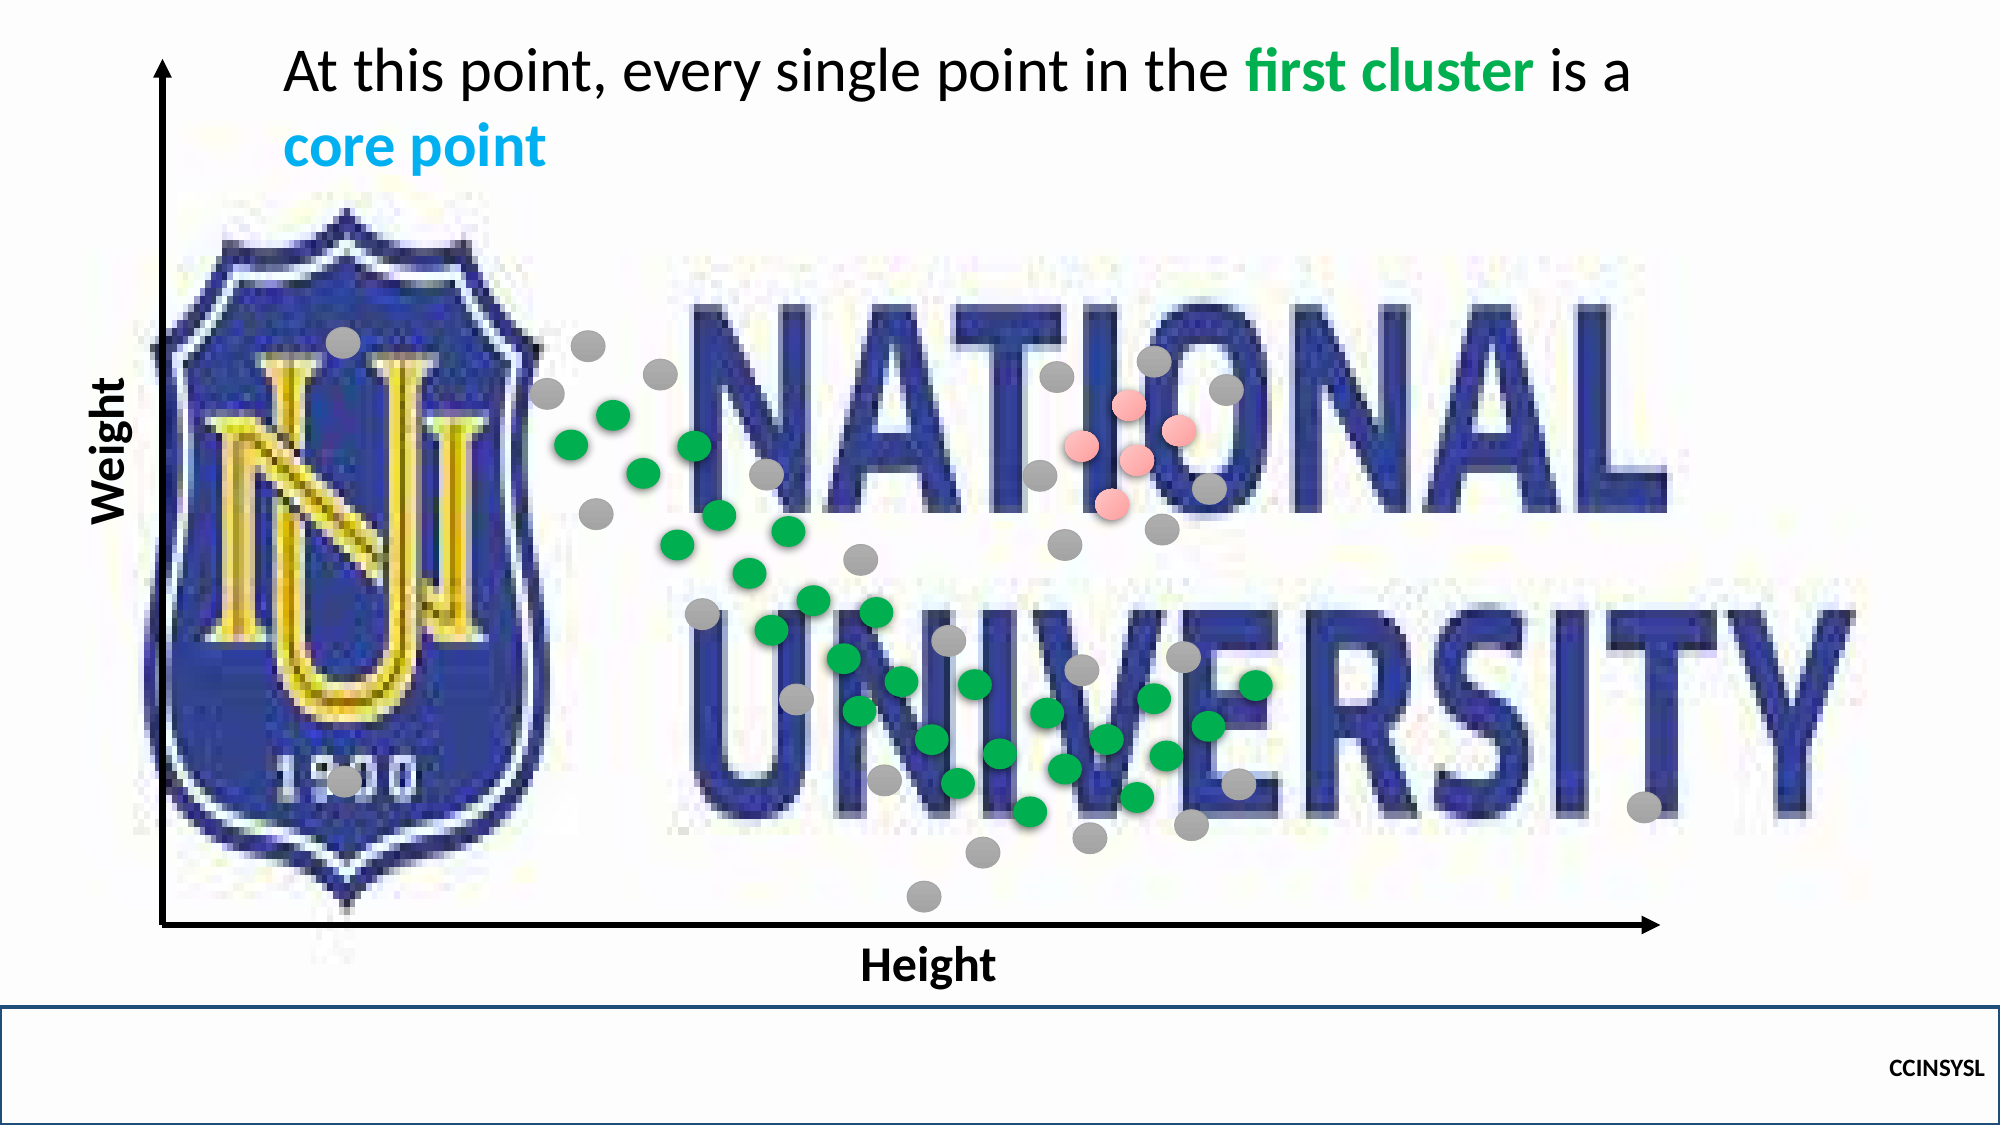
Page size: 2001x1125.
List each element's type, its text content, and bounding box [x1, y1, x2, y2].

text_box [1013, 796, 1048, 828]
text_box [754, 614, 789, 646]
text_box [1162, 415, 1197, 447]
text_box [1191, 472, 1227, 505]
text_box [1047, 529, 1083, 561]
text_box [268, 21, 1661, 187]
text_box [1626, 791, 1662, 824]
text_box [1136, 345, 1172, 378]
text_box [1137, 683, 1172, 715]
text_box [1120, 782, 1155, 813]
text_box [1238, 670, 1273, 701]
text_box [1089, 724, 1124, 755]
text_box [578, 498, 614, 531]
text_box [859, 597, 894, 628]
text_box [914, 724, 949, 756]
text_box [325, 326, 361, 359]
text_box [660, 529, 695, 561]
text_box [771, 516, 806, 547]
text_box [941, 768, 975, 799]
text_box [1191, 710, 1226, 742]
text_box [957, 669, 992, 701]
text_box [906, 880, 942, 913]
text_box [796, 585, 831, 617]
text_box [1064, 654, 1100, 687]
text_box [596, 399, 631, 431]
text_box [884, 666, 919, 698]
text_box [843, 543, 879, 576]
footer CCINSYSL [0, 1007, 2000, 1125]
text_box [826, 643, 861, 675]
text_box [1030, 697, 1065, 729]
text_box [1149, 740, 1184, 772]
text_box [1072, 822, 1108, 855]
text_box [931, 624, 967, 657]
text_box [867, 764, 903, 797]
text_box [732, 557, 767, 589]
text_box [1112, 390, 1147, 421]
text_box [842, 695, 877, 727]
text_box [1039, 361, 1075, 394]
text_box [1144, 513, 1180, 546]
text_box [982, 738, 1017, 770]
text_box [1095, 488, 1130, 520]
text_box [327, 765, 363, 798]
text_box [749, 458, 785, 491]
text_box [1022, 459, 1058, 492]
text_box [1047, 753, 1082, 785]
text_box [570, 330, 606, 363]
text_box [66, 361, 142, 541]
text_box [529, 377, 565, 410]
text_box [1174, 809, 1210, 842]
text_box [779, 683, 815, 716]
picture [0, 0, 2000, 1007]
text_box [702, 499, 737, 531]
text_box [1208, 374, 1244, 407]
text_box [1166, 641, 1202, 674]
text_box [1064, 430, 1099, 462]
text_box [684, 598, 720, 631]
text_box [626, 457, 661, 489]
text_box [965, 836, 1001, 869]
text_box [1120, 445, 1155, 476]
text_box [845, 926, 1022, 1000]
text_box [1221, 768, 1257, 801]
text_box [642, 358, 678, 391]
text_box [554, 429, 589, 461]
text_box [677, 430, 712, 462]
